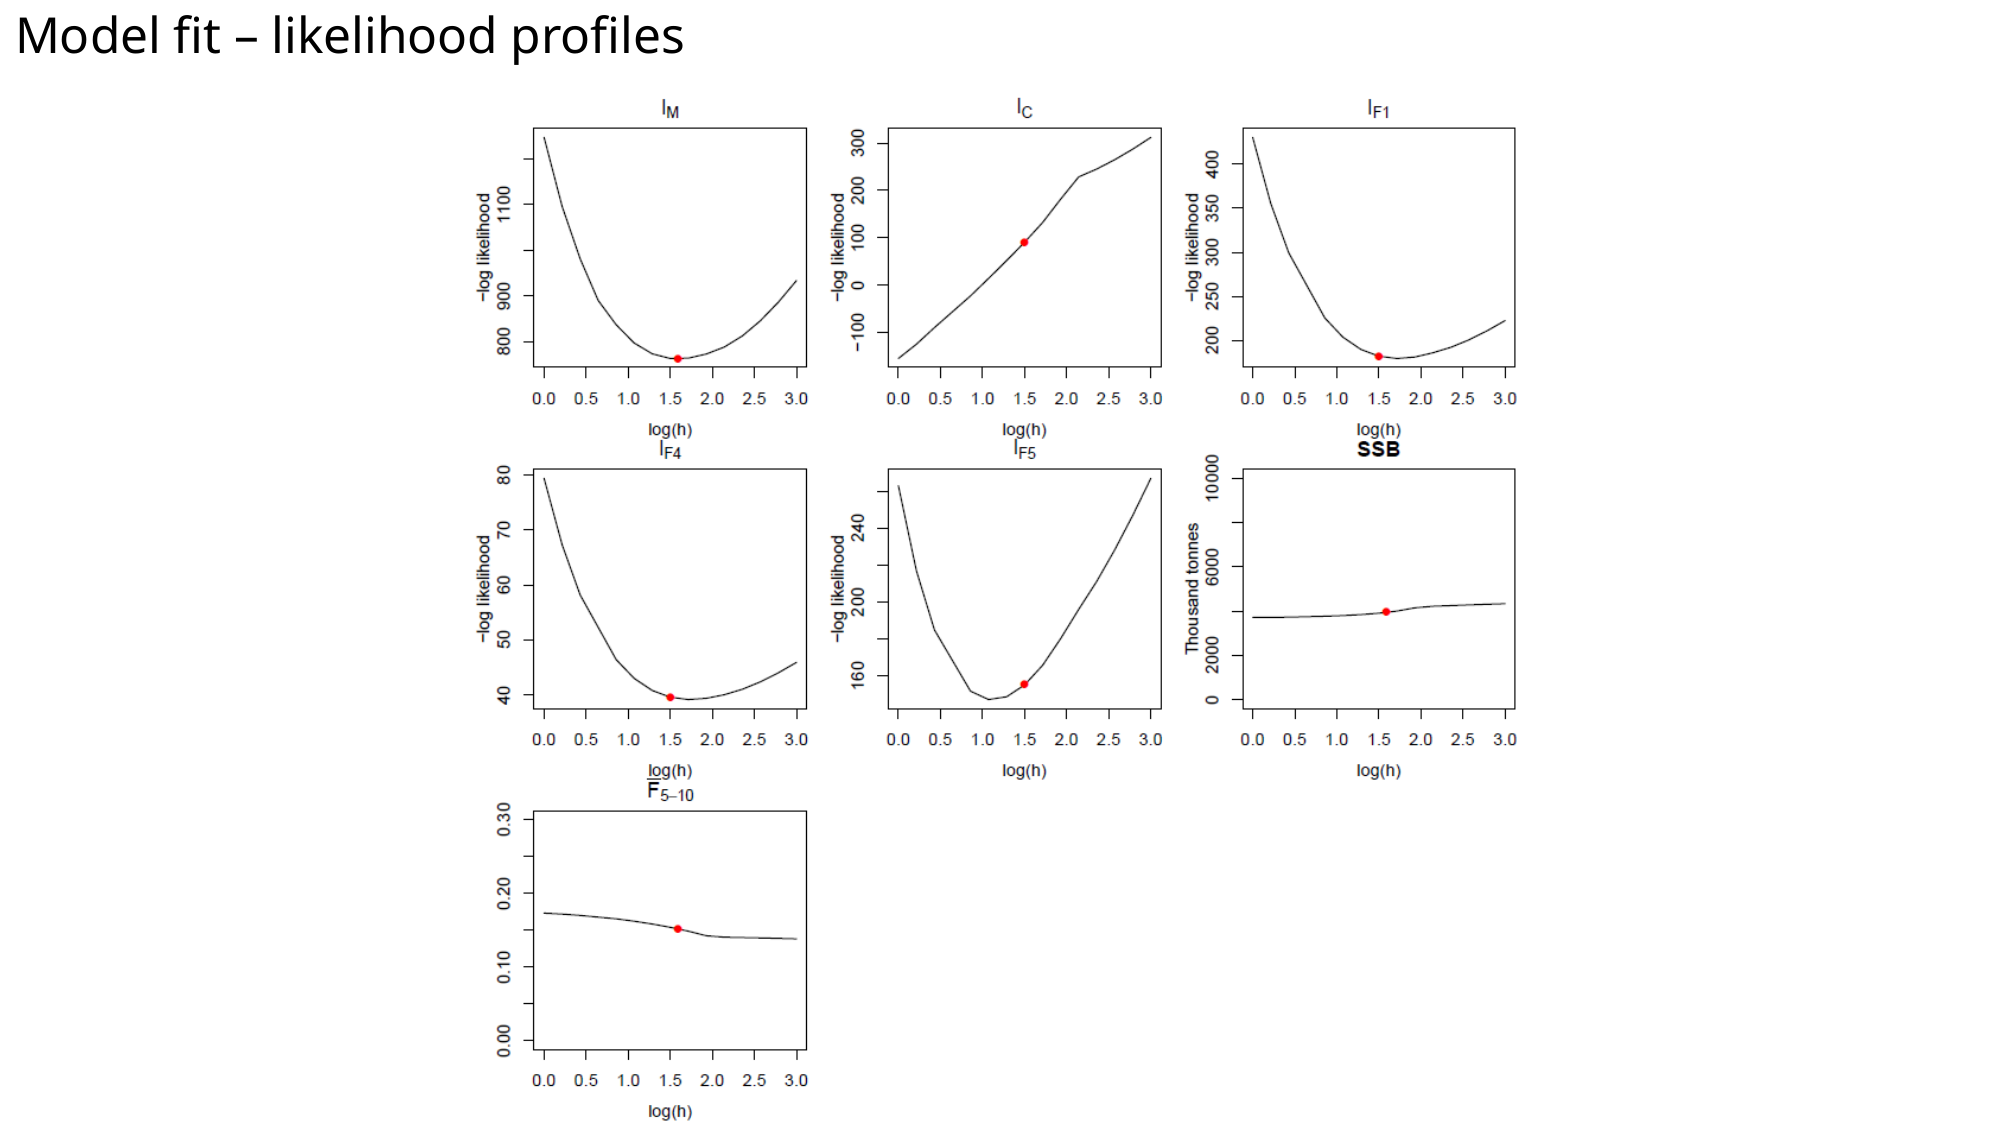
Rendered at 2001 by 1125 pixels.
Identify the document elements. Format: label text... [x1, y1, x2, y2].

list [469, 92, 1531, 1123]
title Model fit – likelihood profiles [0, 2, 1725, 72]
